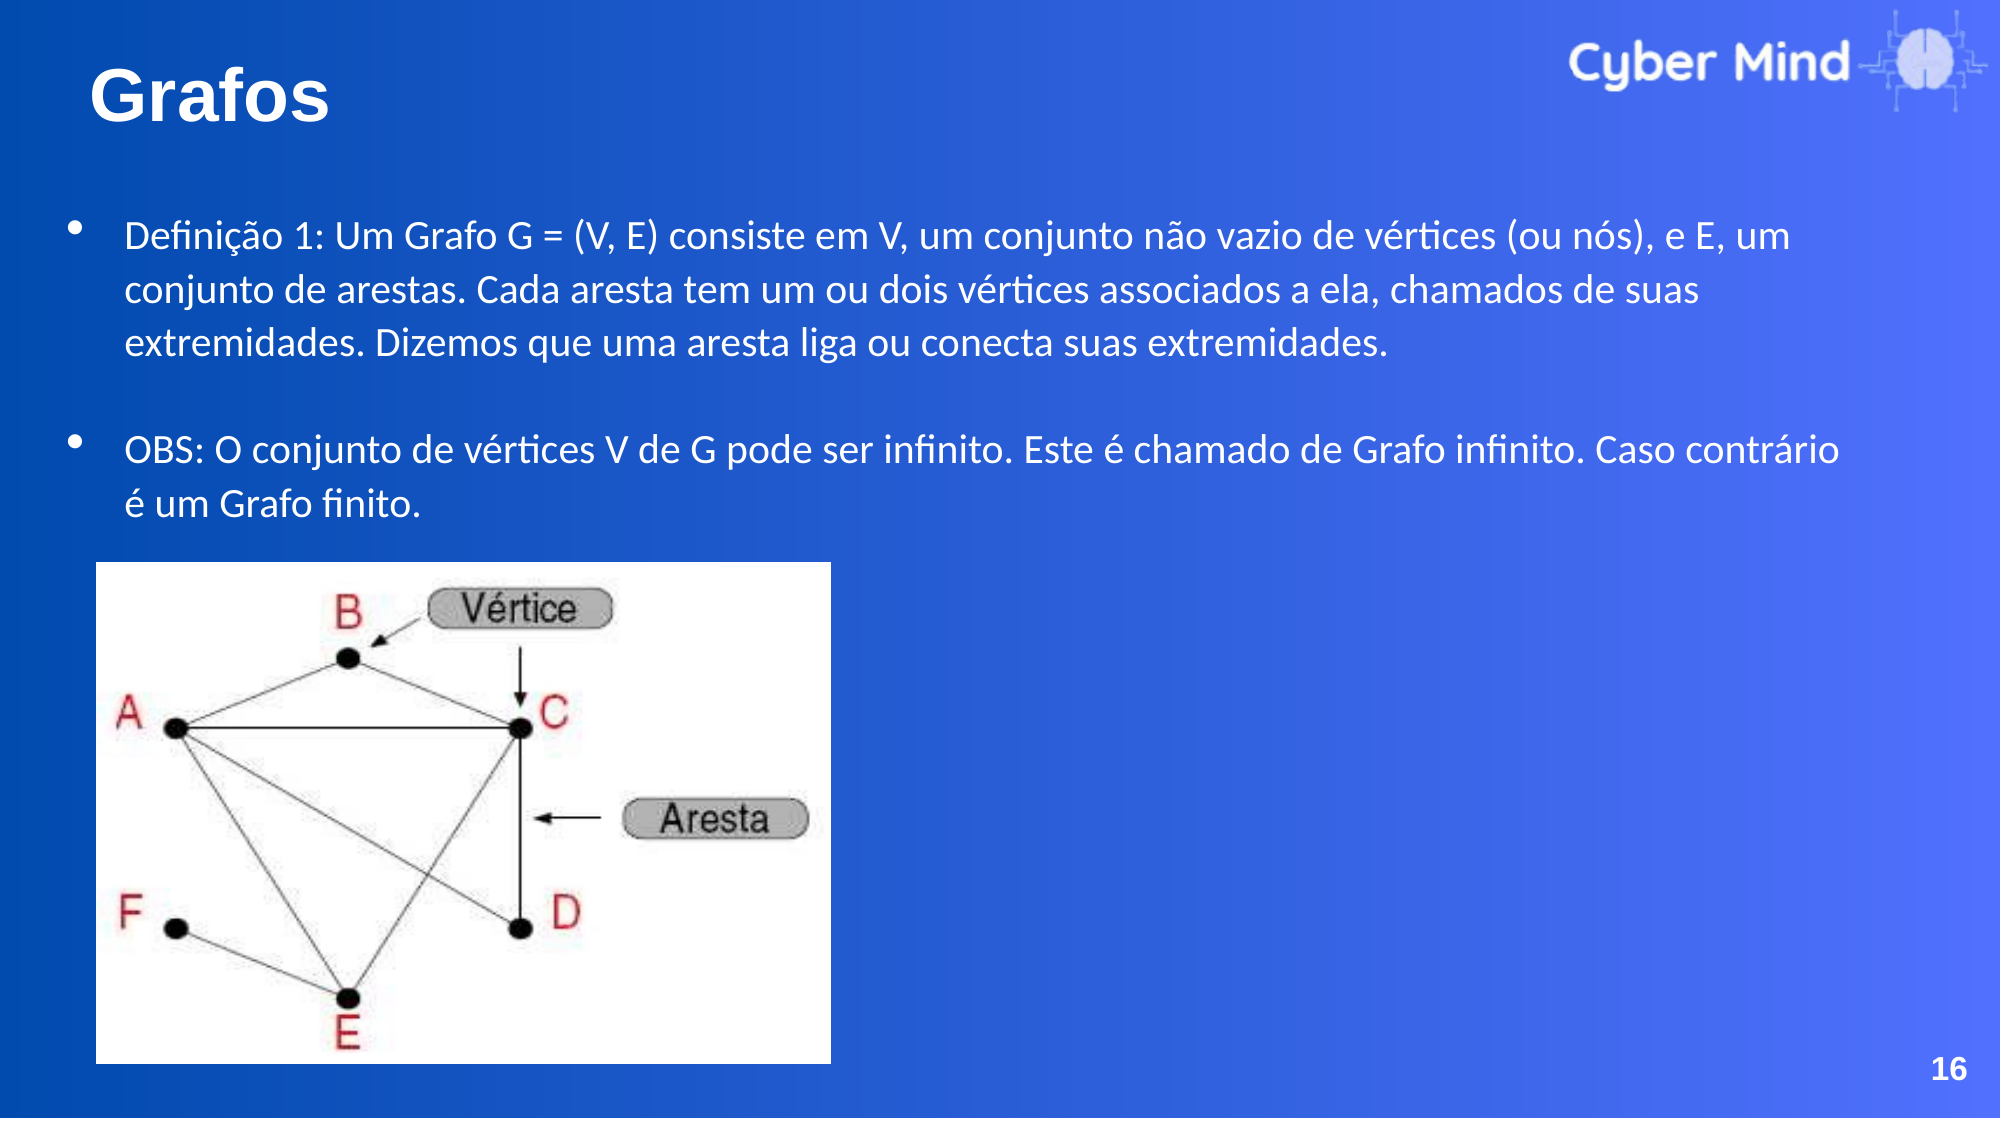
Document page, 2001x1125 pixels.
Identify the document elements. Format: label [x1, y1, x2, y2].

picture [96, 562, 831, 1065]
picture [1564, 6, 2000, 118]
list [0, 0, 2000, 1118]
